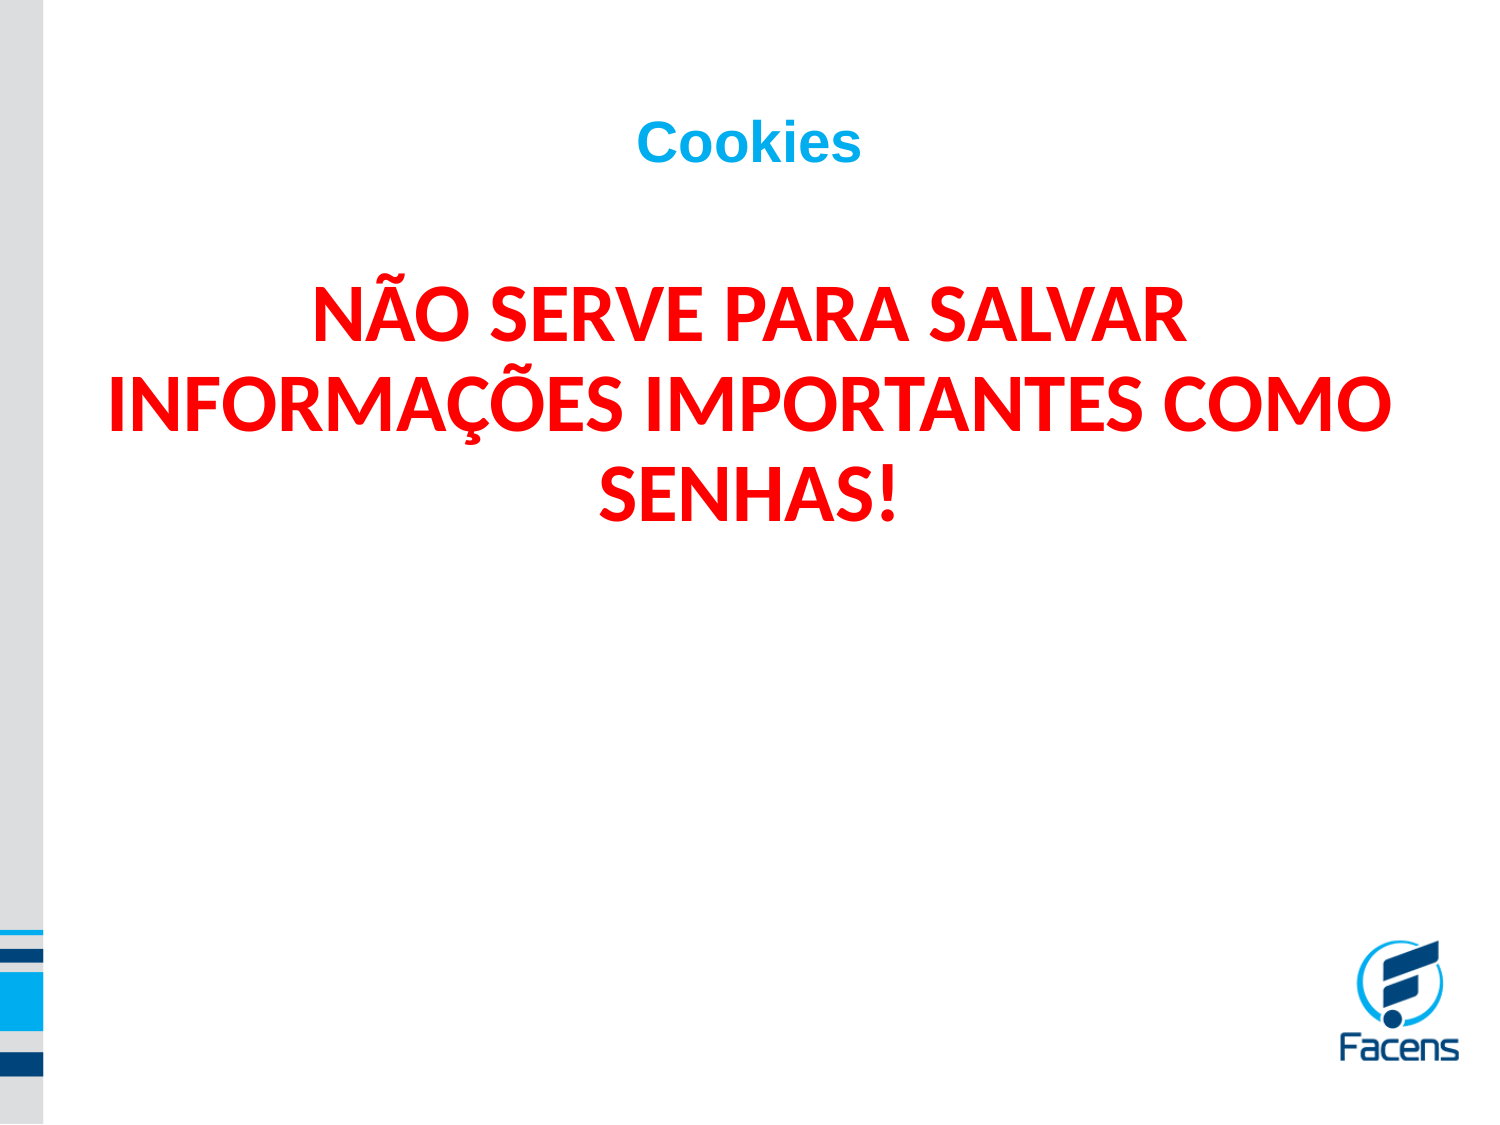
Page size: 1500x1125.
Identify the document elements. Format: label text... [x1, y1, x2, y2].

title Cookies [75, 45, 1425, 233]
list NÃO SERVE PARA SALVAR INFORMAÇÕES IMPORTANTES COMO SENHAS! [75, 262, 1425, 1005]
picture [0, 0, 1500, 1125]
